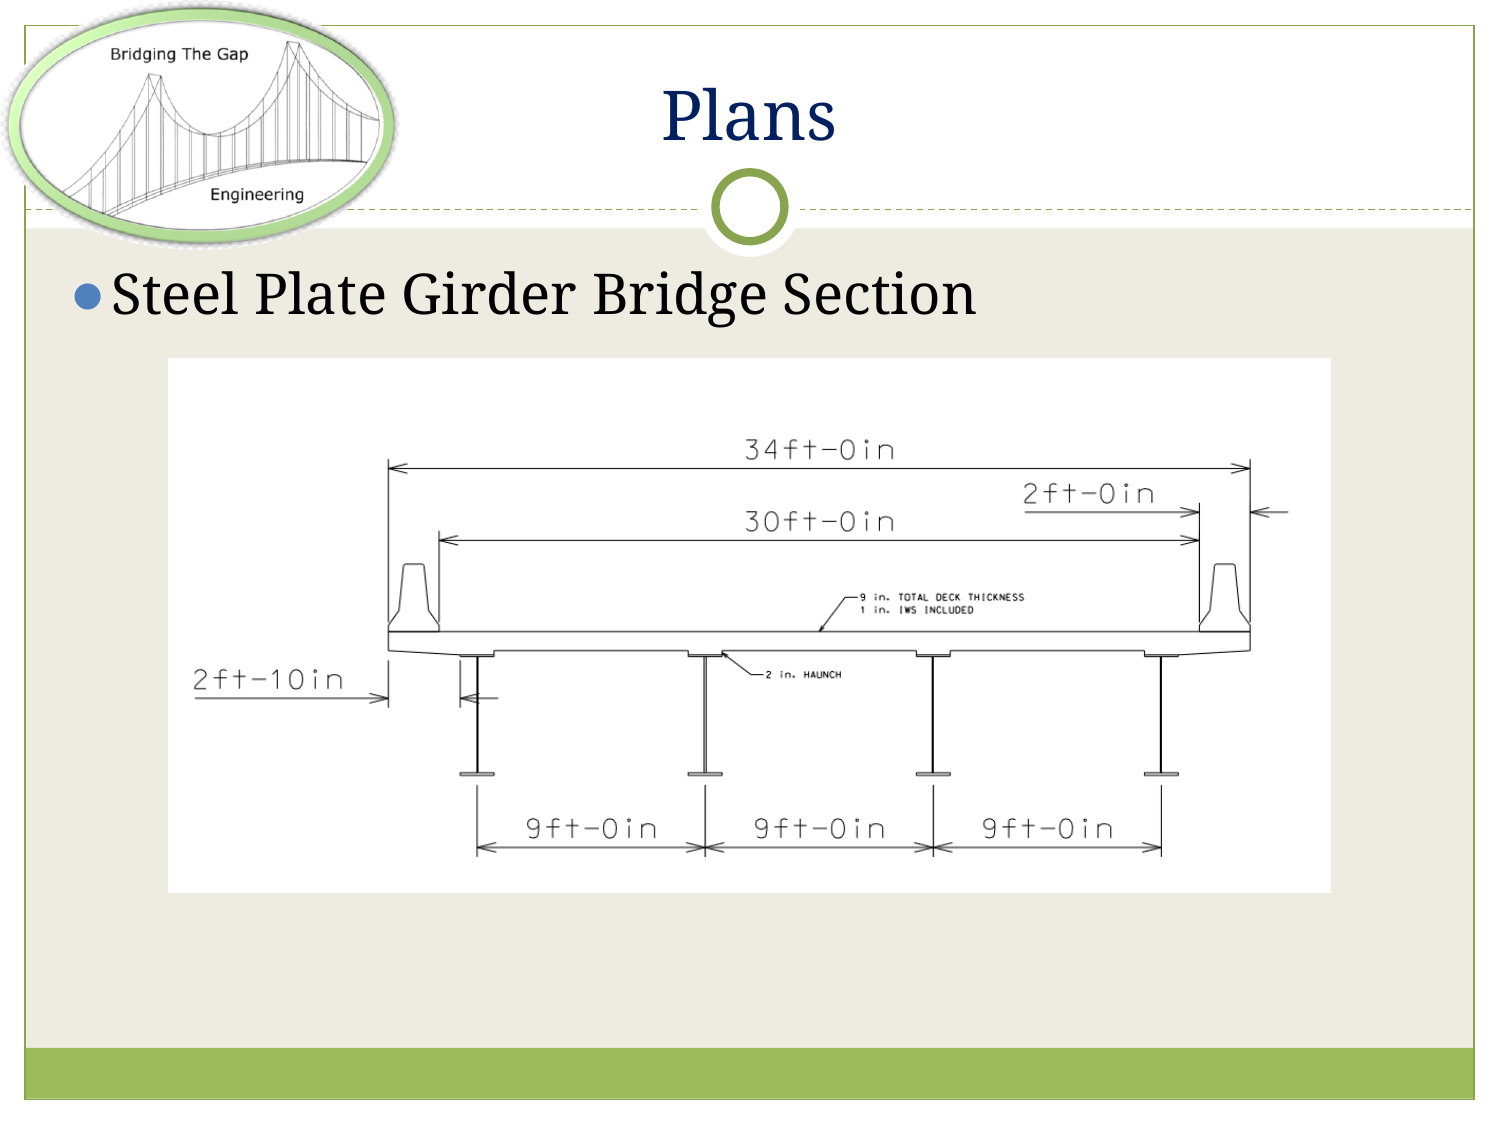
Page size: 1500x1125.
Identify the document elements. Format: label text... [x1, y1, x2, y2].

picture [0, 0, 400, 251]
title Plans [405, 37, 1450, 162]
list Steel Plate Girder Bridge Section [49, 250, 1445, 1001]
picture [167, 358, 1331, 893]
